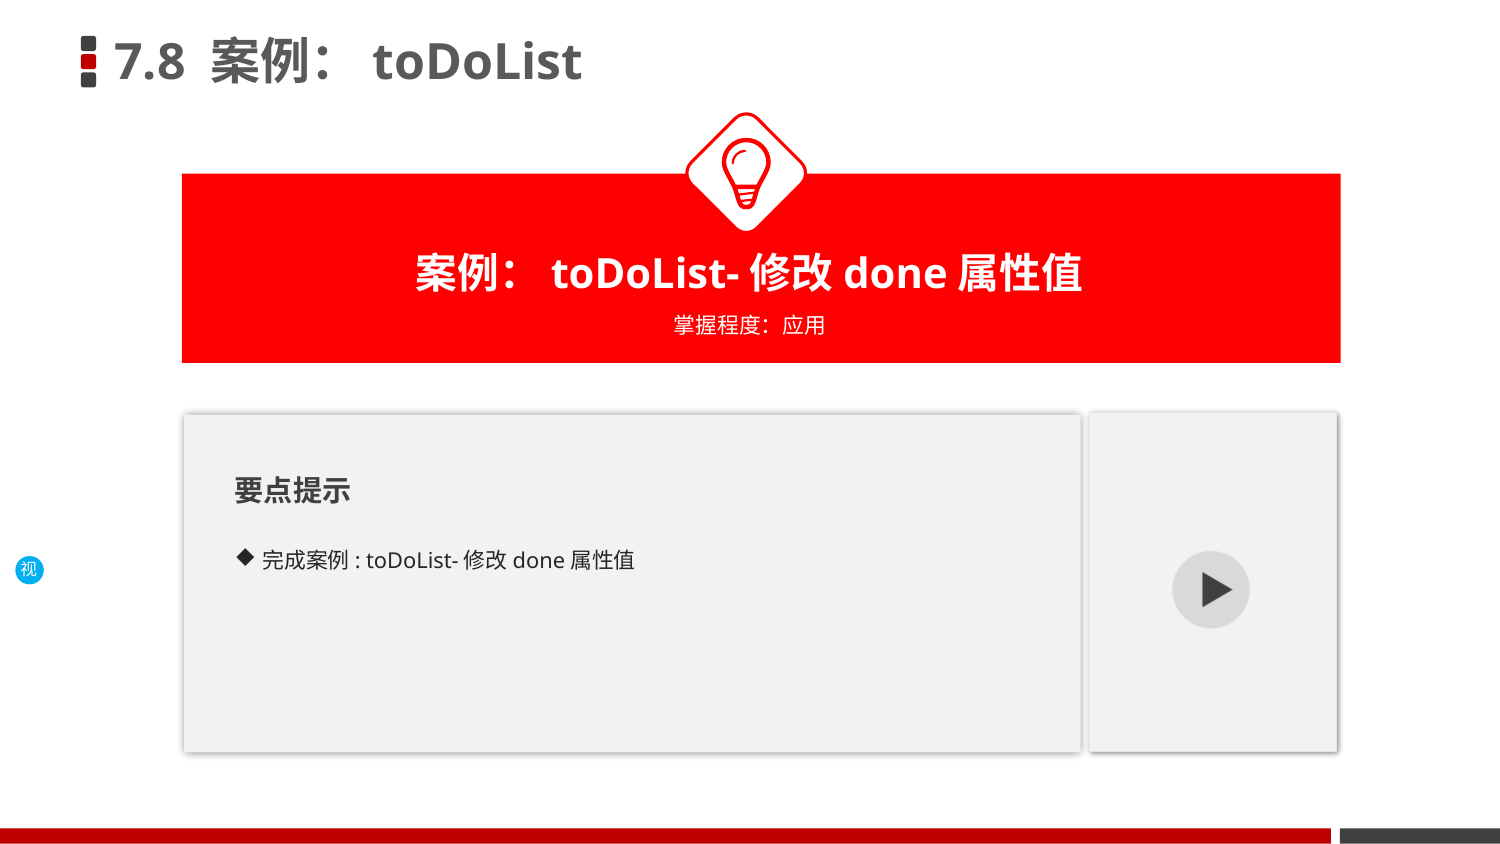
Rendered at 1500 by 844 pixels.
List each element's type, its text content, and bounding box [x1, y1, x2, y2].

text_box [5, 551, 54, 588]
text_box 案例：toDoList-修改done属性值 [288, 239, 1211, 304]
picture [1082, 405, 1348, 762]
text_box [180, 172, 1343, 365]
text_box 完成案例: toDoList-修改done属性值 [219, 526, 786, 581]
text_box [684, 130, 808, 235]
text_box 7.8 案例：toDoList [103, 0, 1083, 130]
text_box [182, 412, 1077, 755]
text_box 要点提示 [219, 465, 797, 515]
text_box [721, 137, 771, 210]
text_box 掌握程度：应用 [496, 304, 1004, 346]
